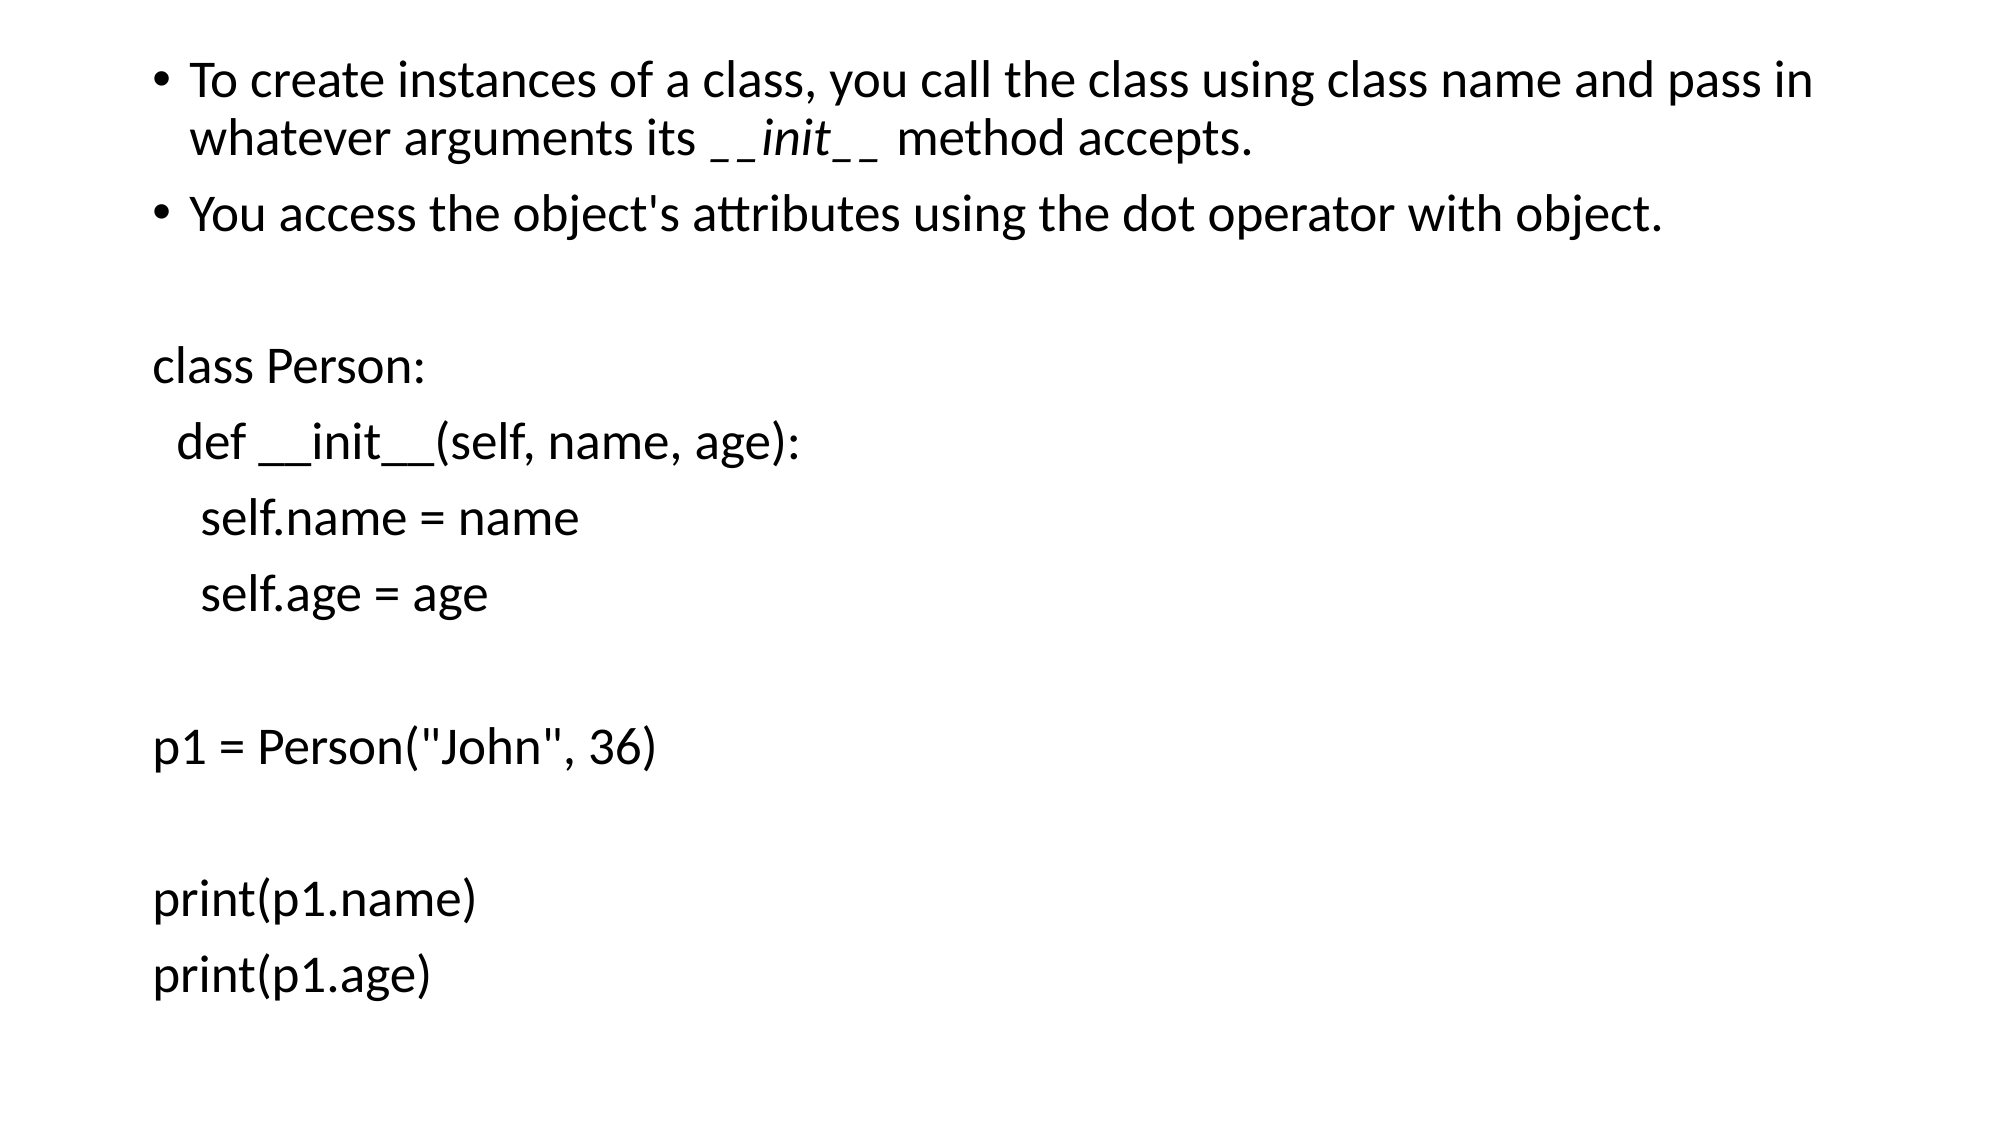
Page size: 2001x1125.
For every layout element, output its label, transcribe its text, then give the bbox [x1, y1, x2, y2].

list To create instances of a class, you call the class using class name and pass in whatever arguments its __init__ method accepts. You access the object's attributes using the dot operator with object. class Person: def __init__(self, name, age): self.name = name self.age = age p1 = Person("John", 36) print(p1.name) print(p1.age) [137, 44, 1863, 1014]
